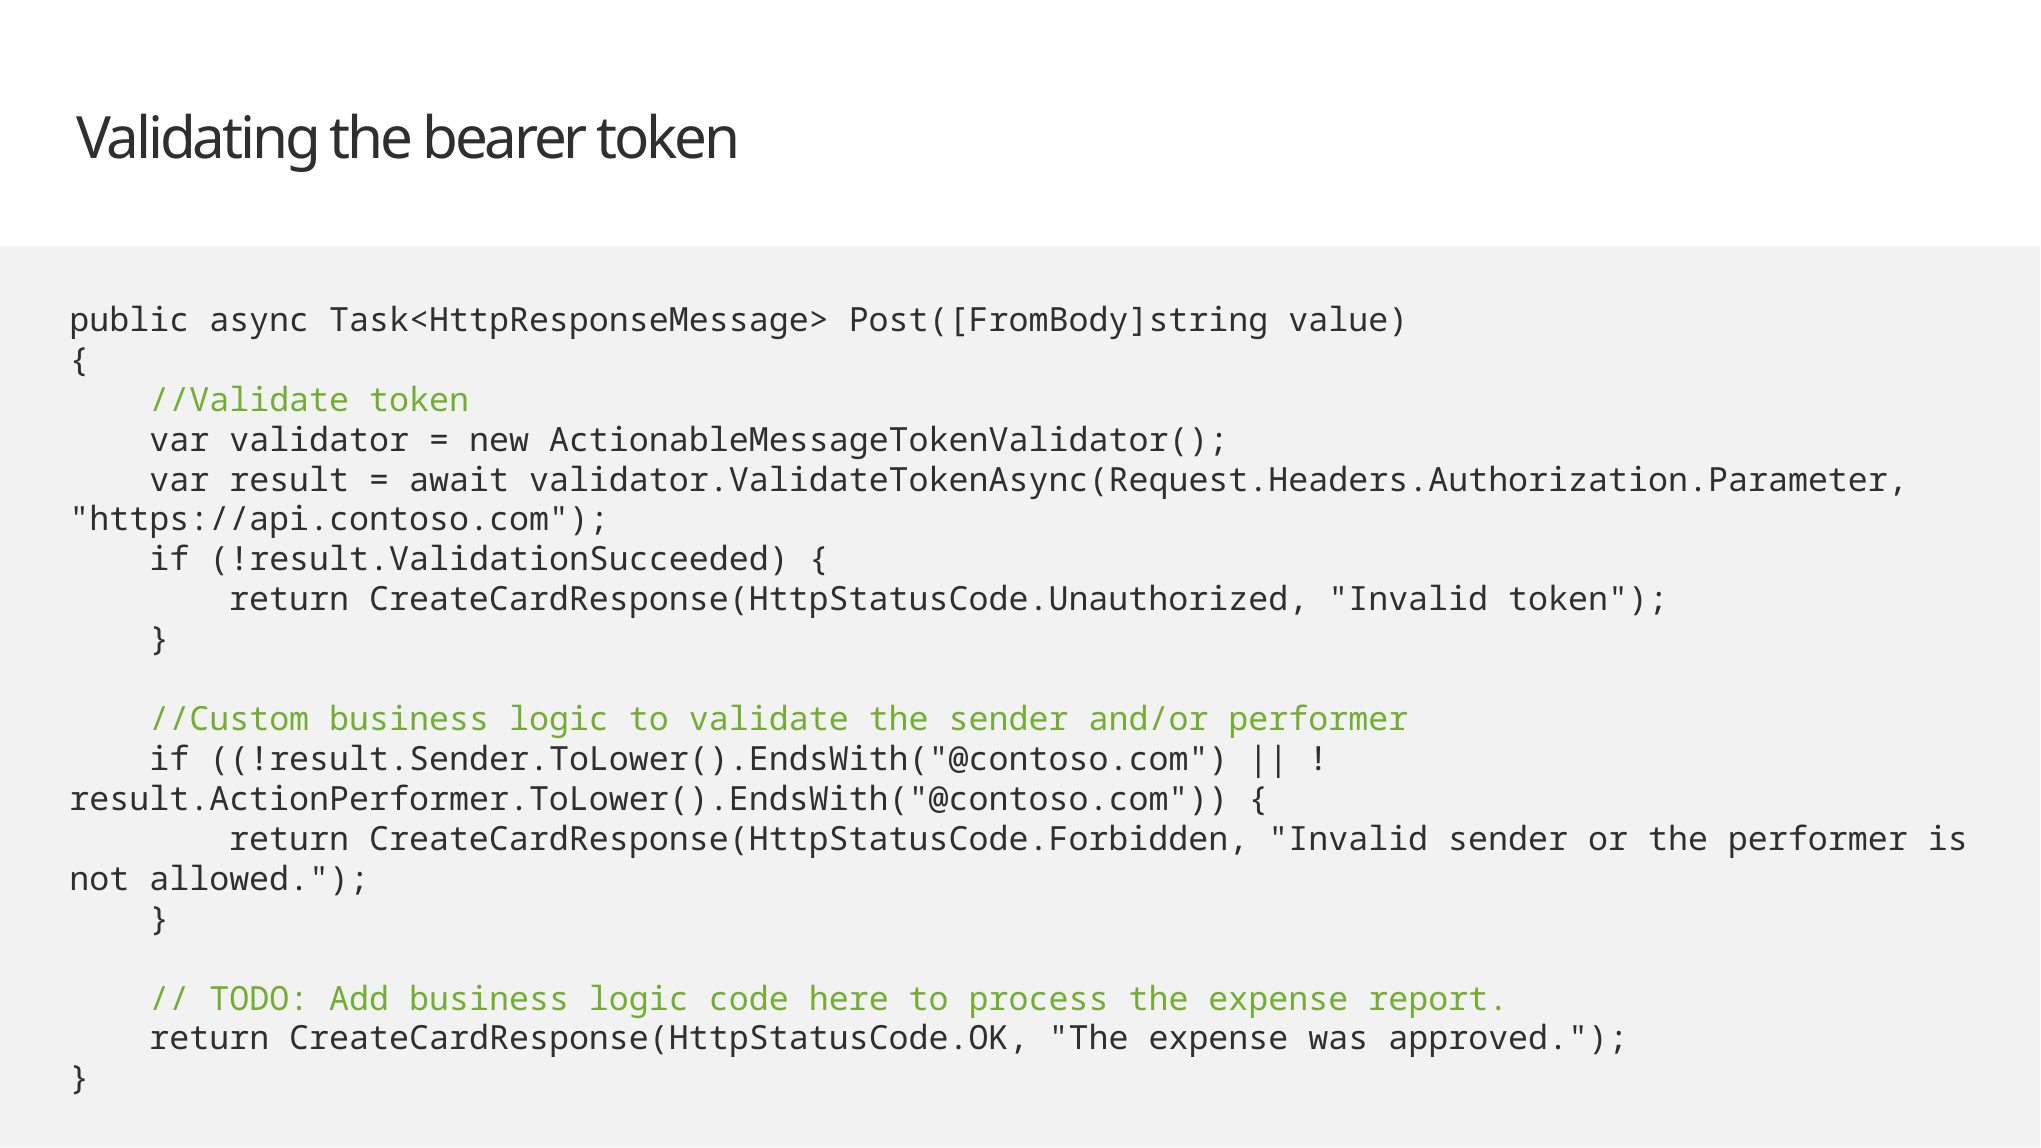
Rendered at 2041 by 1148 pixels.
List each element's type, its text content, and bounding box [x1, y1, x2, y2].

text_box [0, 246, 2041, 1148]
title Validating the bearer token [76, 103, 1969, 172]
text_box public async Task<HttpResponseMessage> Post([FromBody]string value) { //Validate token var validator = new ActionableMessageTokenValidator(); var result = await validator.ValidateTokenAsync(Request.Headers.Authorization.Parameter, "https://api.contoso.com"); if (!result.ValidationSucceeded) { return CreateCardResponse(HttpStatusCode.Unauthorized, "Invalid token"); } //Custom business logic to validate the sender and/or performer if ((!result.Sender.ToLower().EndsWith("@contoso.com") || !result.ActionPerformer.ToLower().EndsWith("@contoso.com")) { return CreateCardResponse(HttpStatusCode.Forbidden, "Invalid sender or the performer is not allowed."); } // TODO: Add business logic code here to process the expense report. return CreateCardResponse(HttpStatusCode.OK, "The expense was approved."); } [54, 290, 1990, 1104]
